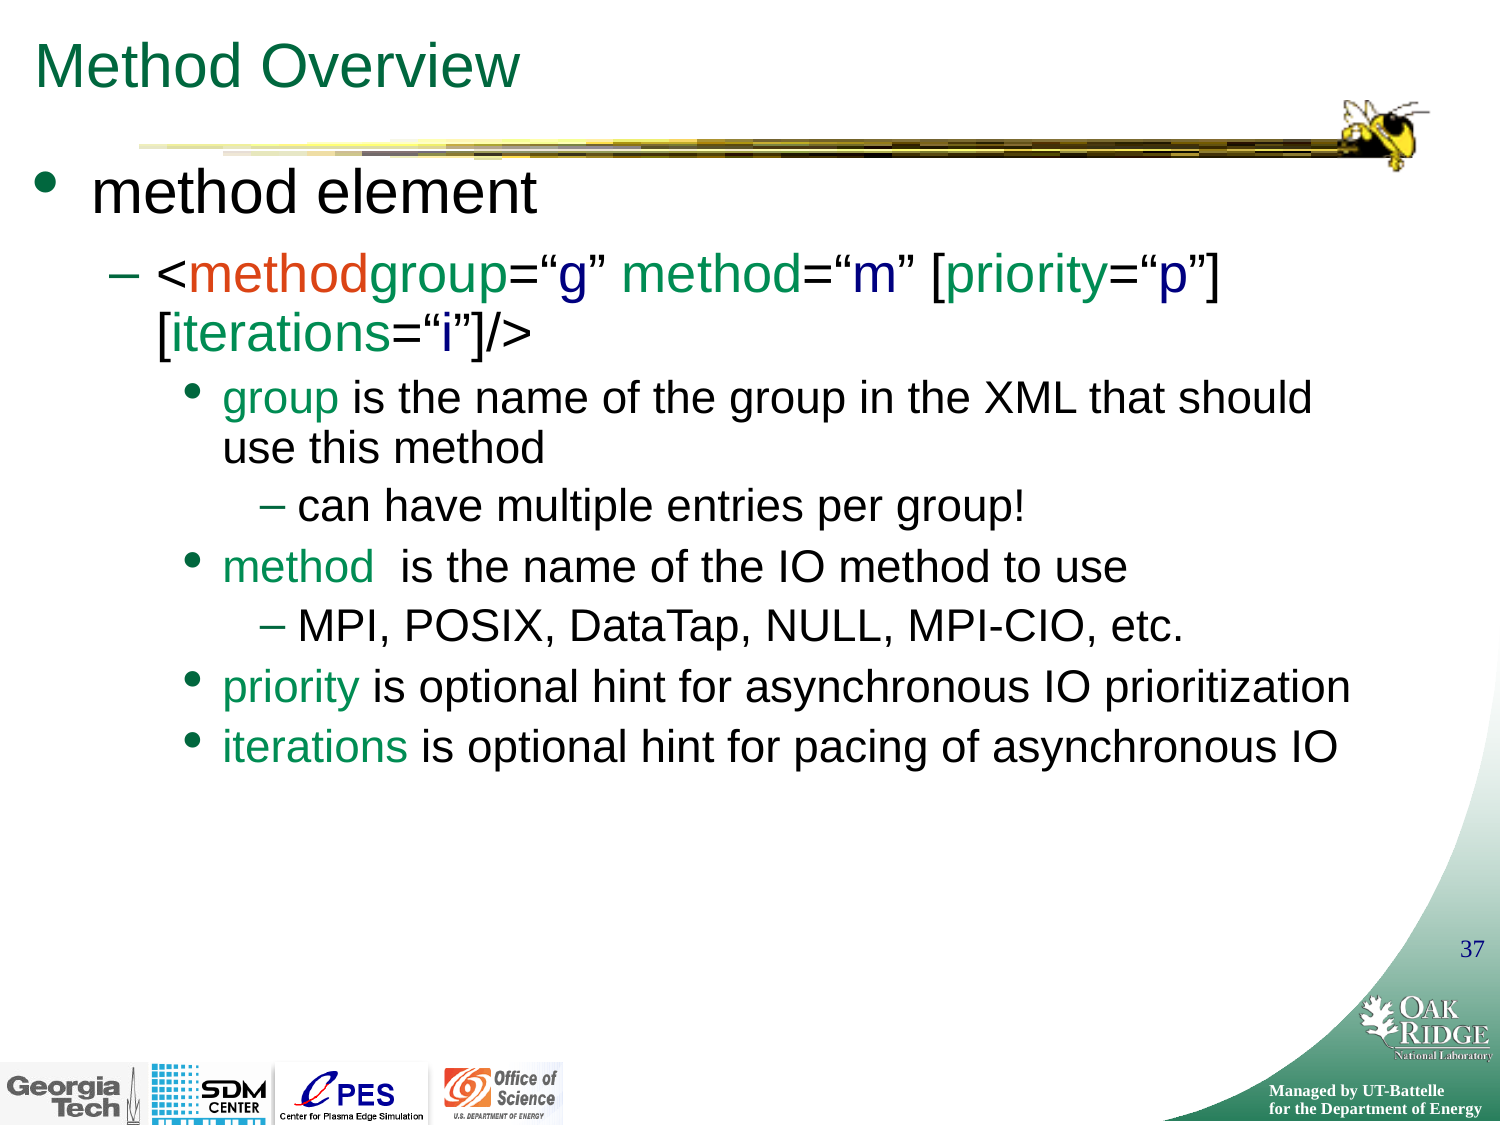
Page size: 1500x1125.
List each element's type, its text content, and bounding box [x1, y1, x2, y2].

picture [150, 1062, 271, 1125]
picture [0, 1062, 149, 1125]
title Method Overview [19, 12, 1460, 124]
picture [437, 1062, 563, 1125]
picture [1350, 987, 1500, 1066]
picture [112, 124, 1433, 175]
list method element <methodgroup=“g” method=“m” [priority=“p”] [iterations=“i”]/> group is the name of the group in the XML that should use this method can have multiple entries per group! method is the name of the IO method to use MPI, POSIX, DataTap, NULL, MPI-CIO, etc. priority is optional hint for asynchronous IO prioritization iterations is optional hint for pacing of asynchronous IO [19, 151, 1370, 1013]
picture [275, 1062, 428, 1125]
